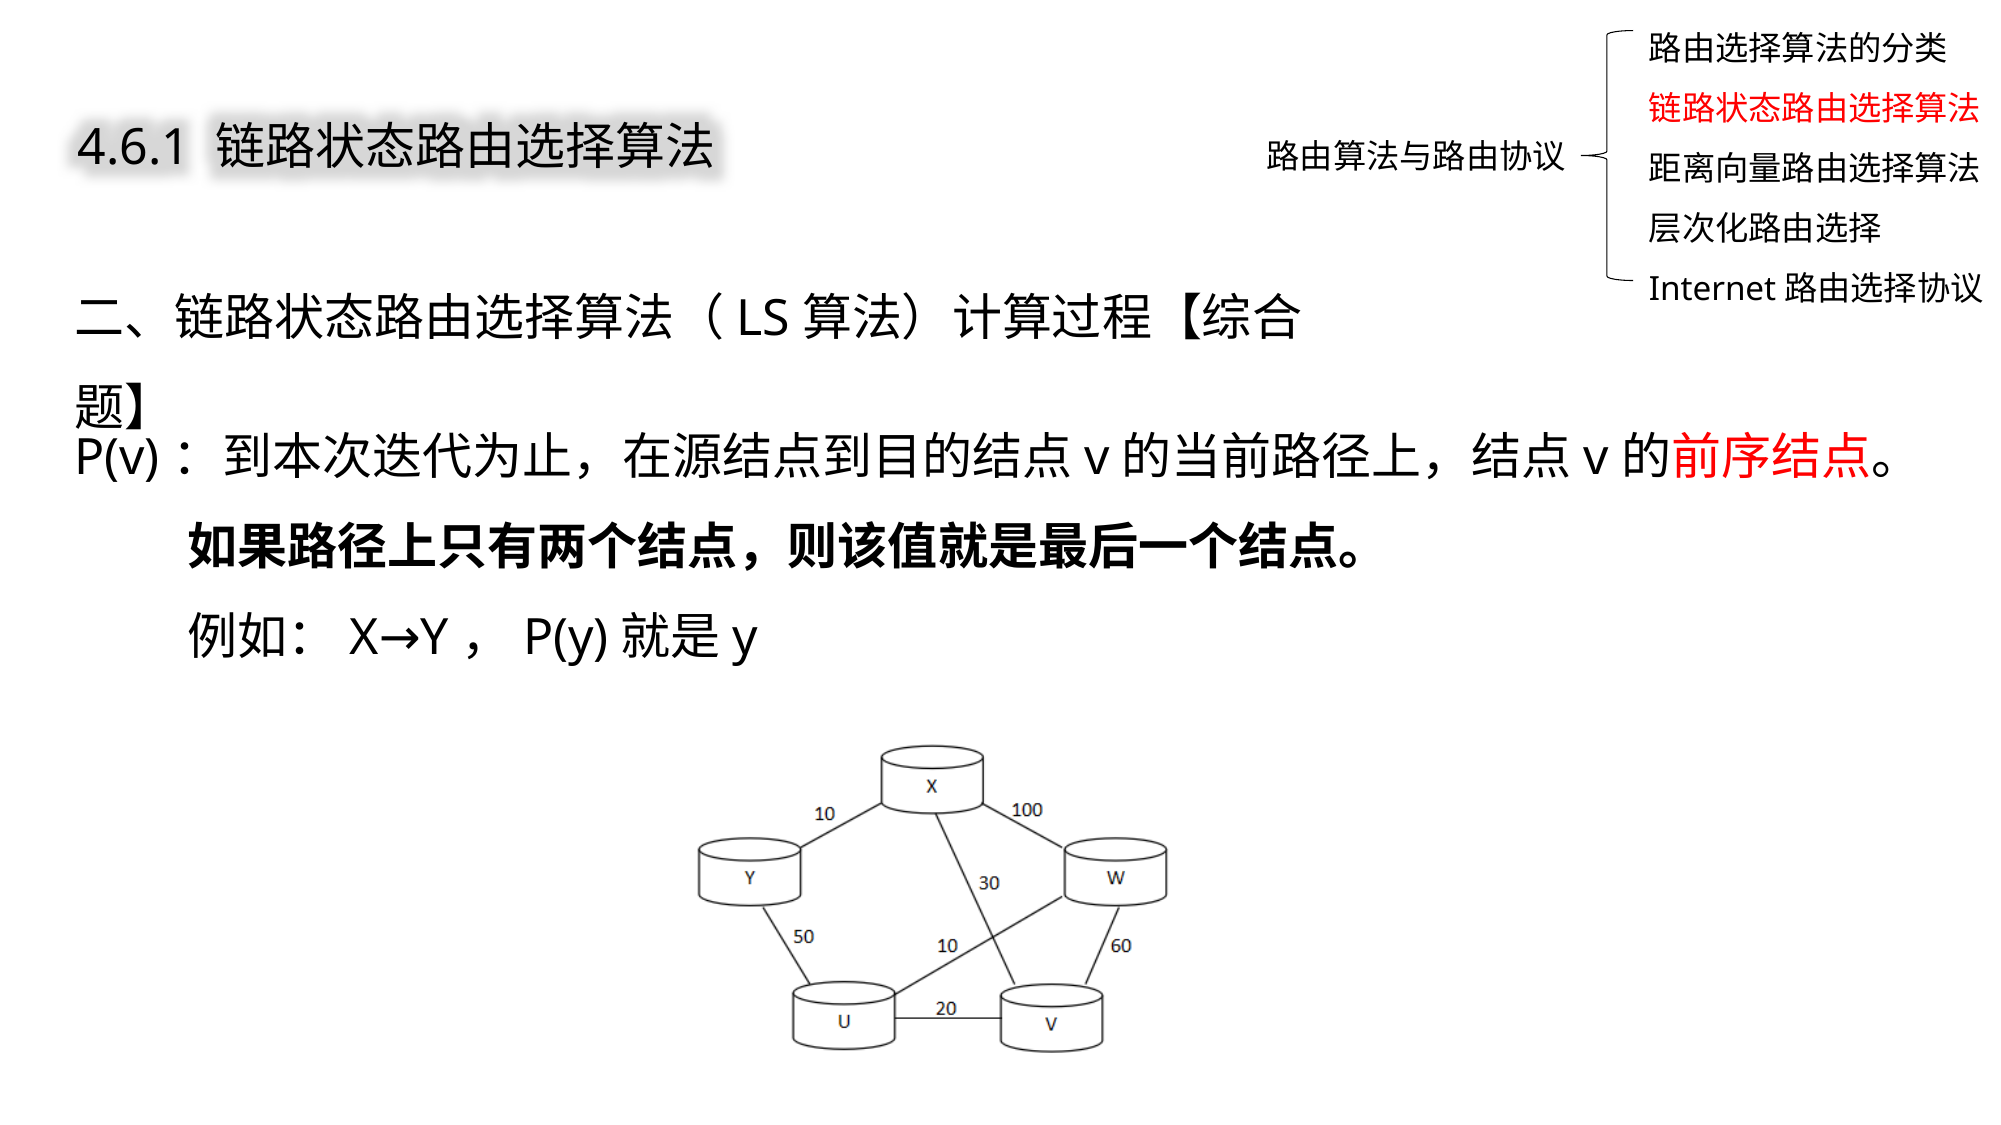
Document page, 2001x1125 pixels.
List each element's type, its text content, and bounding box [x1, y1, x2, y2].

text_box 4.6.1 链路状态路由选择算法 [59, 51, 1072, 208]
text_box 路由算法与路由协议 [1252, 127, 1582, 183]
picture [694, 734, 1176, 1066]
text_box 路由选择算法的分类 链路状态路由选择算法 距离向量路由选择算法 层次化路由选择 Internet路由选择协议 [1634, 0, 1999, 315]
text_box P(v)：到本次迭代为止，在源结点到目的结点v的当前路径上，结点v的前序结点。 如果路径上只有两个结点，则该值就是最后一个结点。 例如：X→Y，P(y)就是y [59, 386, 1922, 672]
text_box [1582, 29, 1634, 282]
text_box 二、链路状态路由选择算法（LS算法）计算过程【综合题】 [59, 248, 1409, 443]
